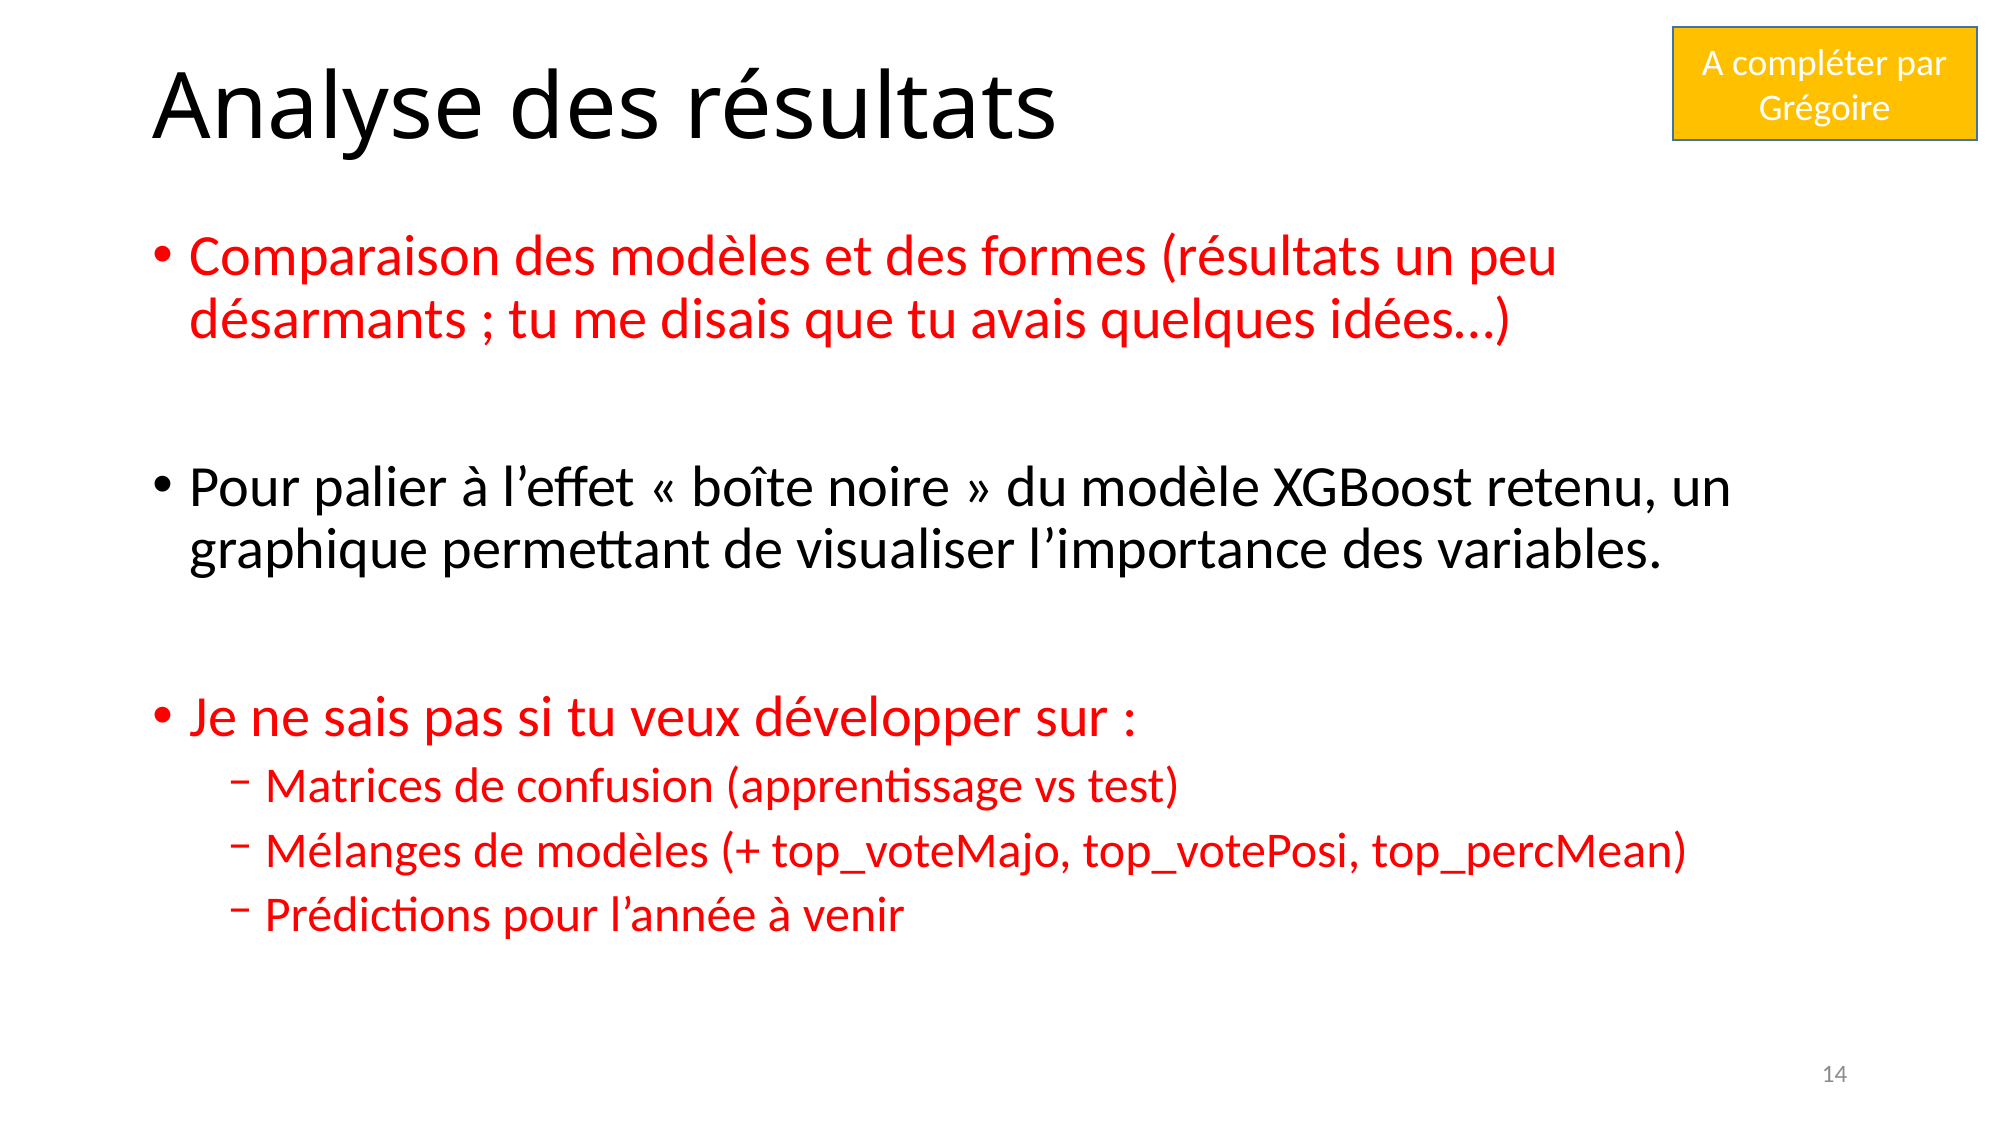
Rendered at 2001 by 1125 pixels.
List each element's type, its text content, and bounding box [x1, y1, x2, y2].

slide_number 14 [1412, 1042, 1863, 1103]
title Analyse des résultats [137, 0, 1863, 217]
text_box A compléter par Grégoire [1672, 26, 1978, 141]
list Comparaison des modèles et des formes (résultats un peu désarmants ; tu me disais que tu avais quelques idées…) Pour palier à l’effet « boîte noire » du modèle XGBoost retenu, un graphique permettant de visualiser l’importance des variables. Je ne sais pas si tu veux développer sur : Matrices de confusion (apprentissage vs test) Mélanges de modèles (+ top_voteMajo, top_votePosi, top_percMean) Prédictions pour l’année à venir [137, 217, 1863, 1125]
